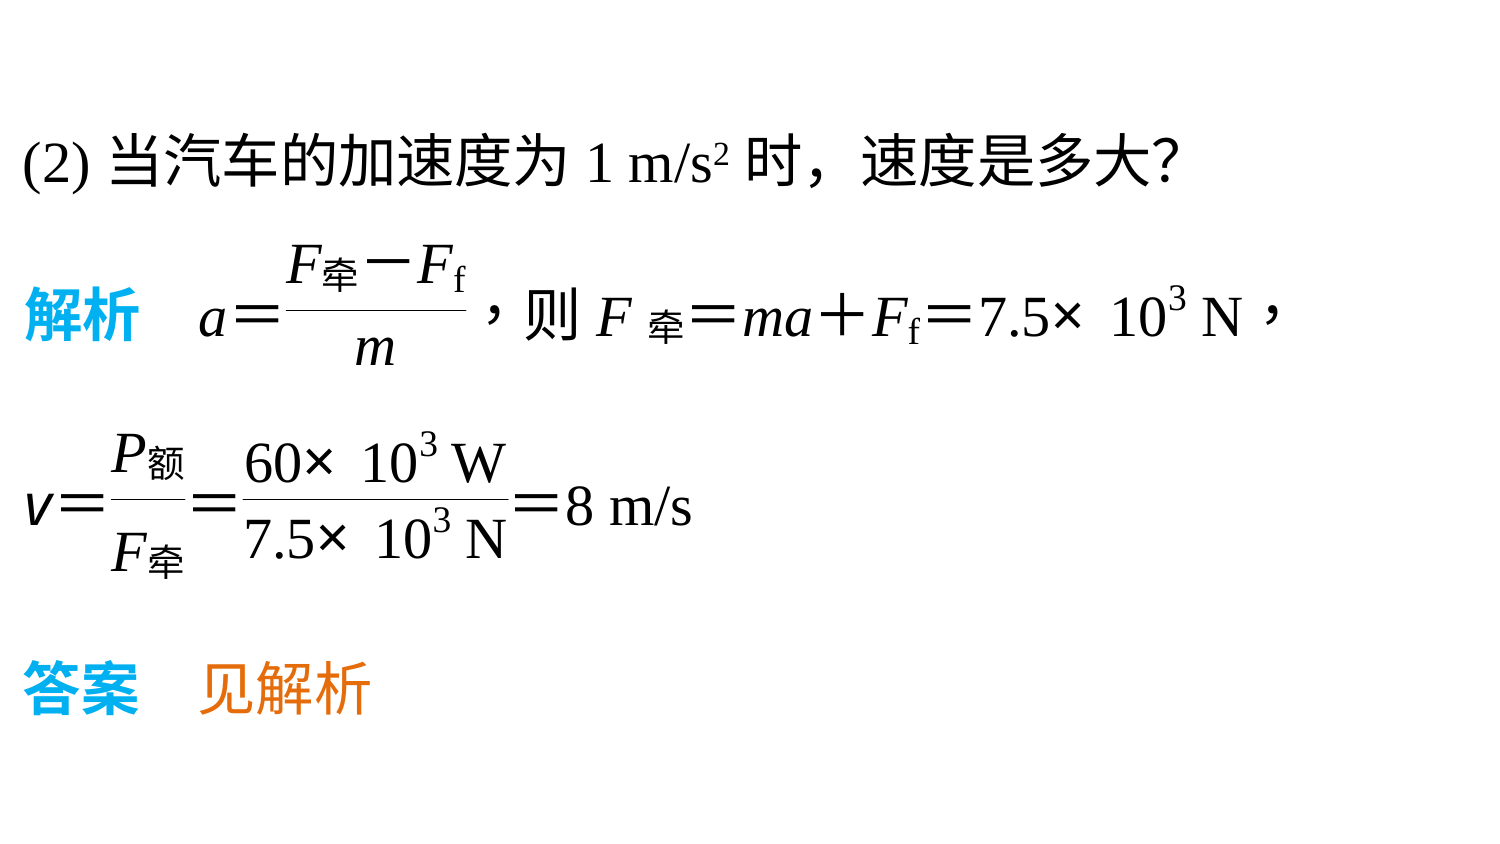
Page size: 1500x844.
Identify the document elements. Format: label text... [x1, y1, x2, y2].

text_box (2)当汽车的加速度为1 m/s2时，速度是多大？ [8, 81, 1488, 202]
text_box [24, 397, 1486, 606]
text_box 答案 见解析 [8, 609, 1488, 729]
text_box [24, 210, 1486, 391]
